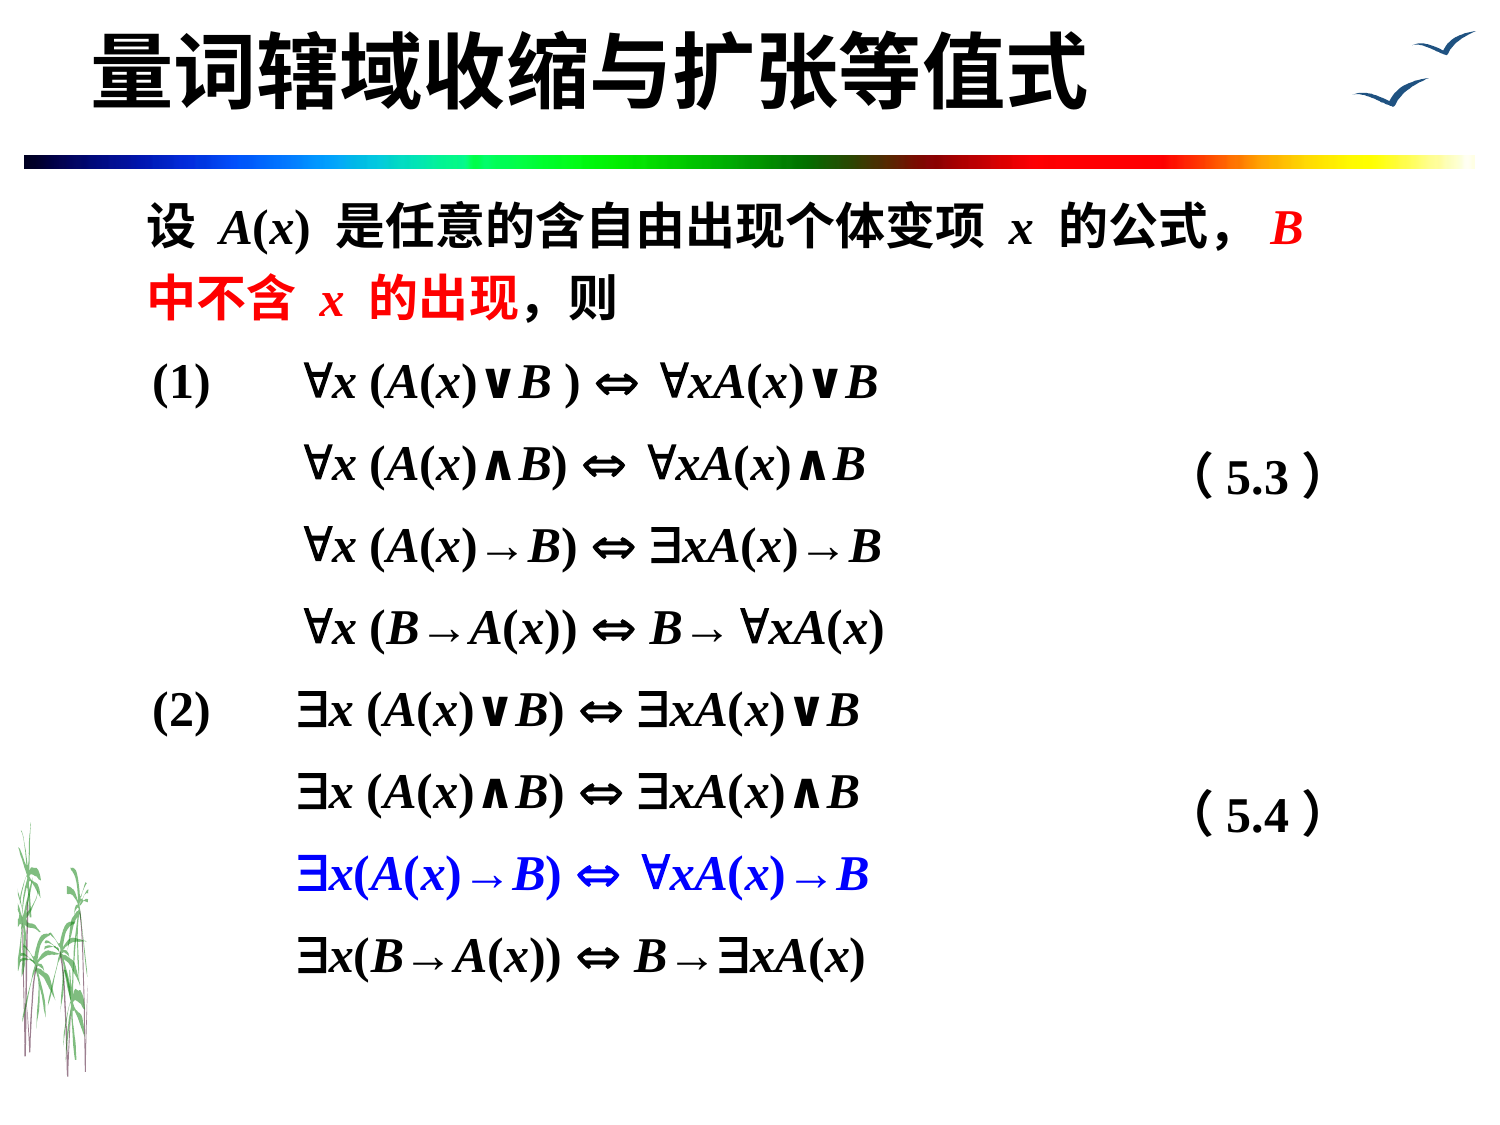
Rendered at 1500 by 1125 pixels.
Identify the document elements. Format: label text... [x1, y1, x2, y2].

picture [24, 155, 333, 169]
text_box （5.3） [1149, 437, 1400, 513]
text_box （5.4） [1149, 774, 1400, 850]
title 量词辖域收缩与扩张等值式 [74, 0, 1426, 138]
list 设 A(x) 是任意的含自由出现个体变项 x 的公式，B 中不含 x 的出现，则 (1) x (A(x)∨B )  xA(x)∨B x (A(x)∧B)  xA(x)∧B x (A(x)→B)  xA(x)→B x (B→A(x))  B→xA(x) (2) x (A(x)∨B)  xA(x)∨B x (A(x)∧B)  xA(x)∧B x(A(x)→B)  xA(x)→B x(B→A(x))  B→xA(x) [74, 174, 1376, 1026]
picture [361, 155, 1475, 169]
